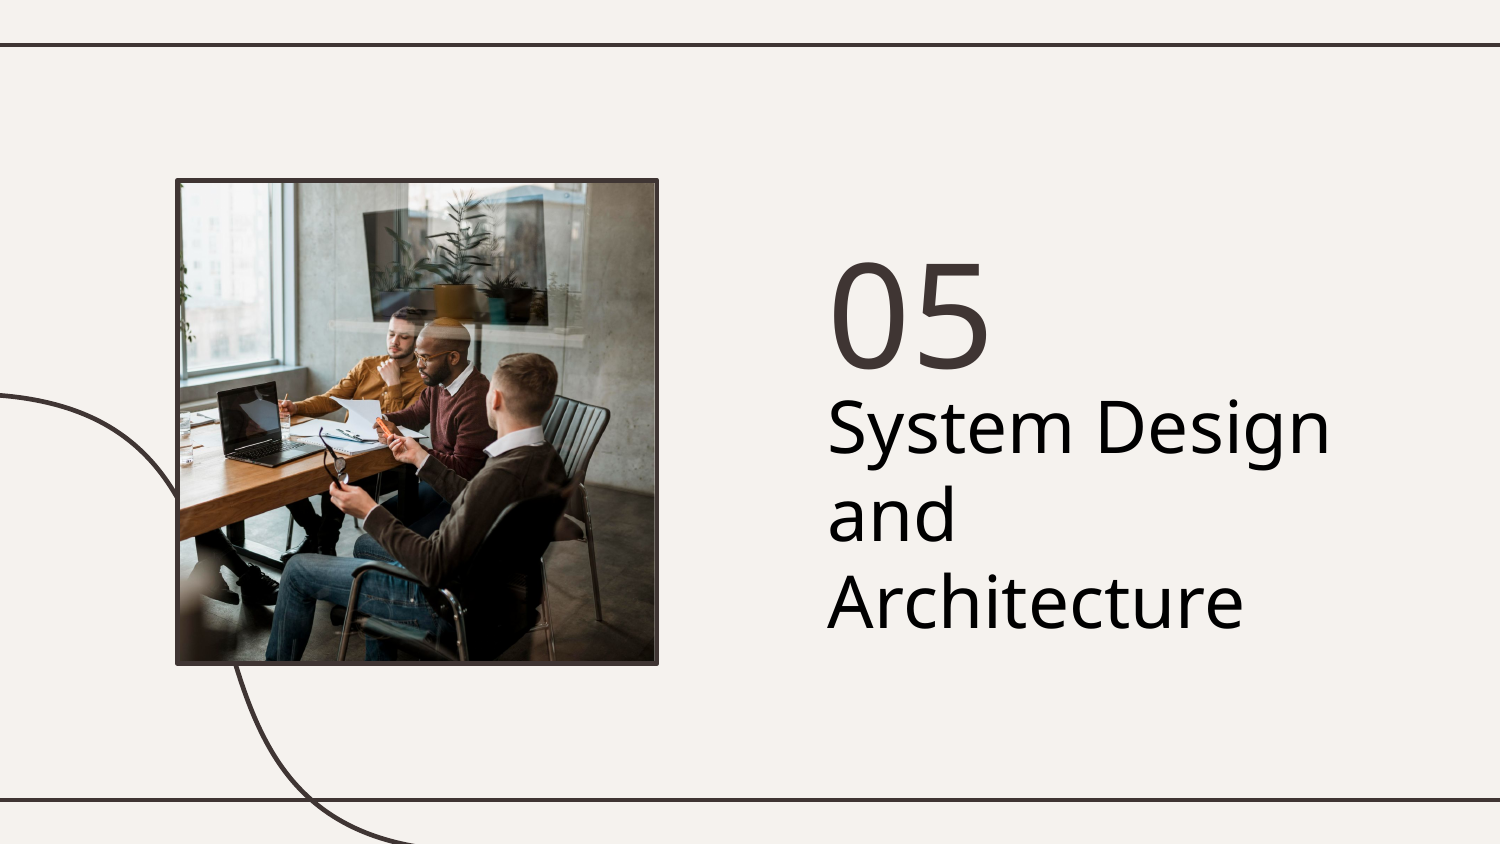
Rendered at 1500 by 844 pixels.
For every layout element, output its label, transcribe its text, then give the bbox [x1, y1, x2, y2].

title 05 [813, 230, 1084, 391]
picture [179, 182, 655, 662]
title System Design and Architecture [813, 301, 1443, 723]
